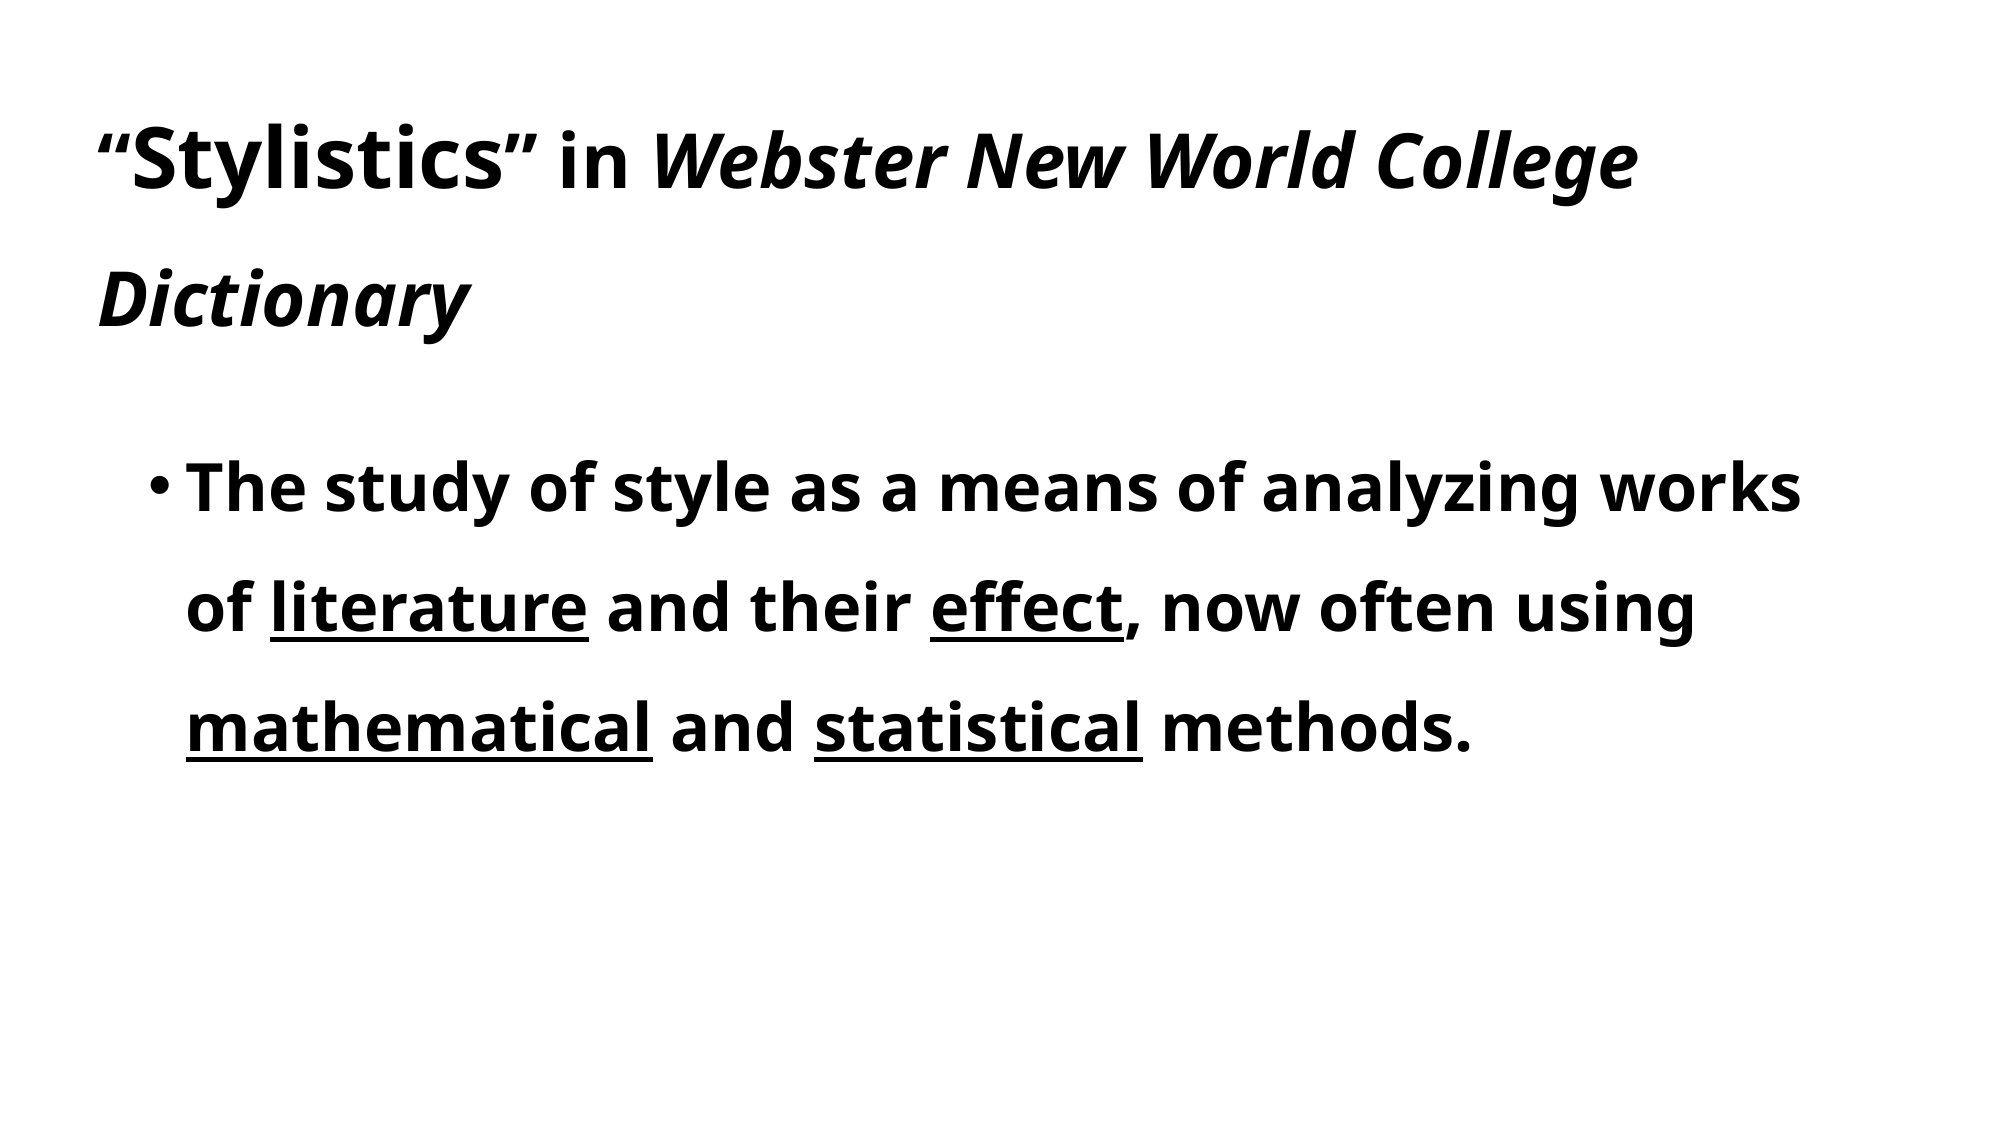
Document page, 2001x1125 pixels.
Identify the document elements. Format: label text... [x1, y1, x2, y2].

title “Stylistics” in Webster New World College Dictionary [82, 45, 2000, 350]
list The study of style as a means of analyzing works of literature and their effect, now often using mathematical and statistical methods. [133, 397, 1853, 1005]
